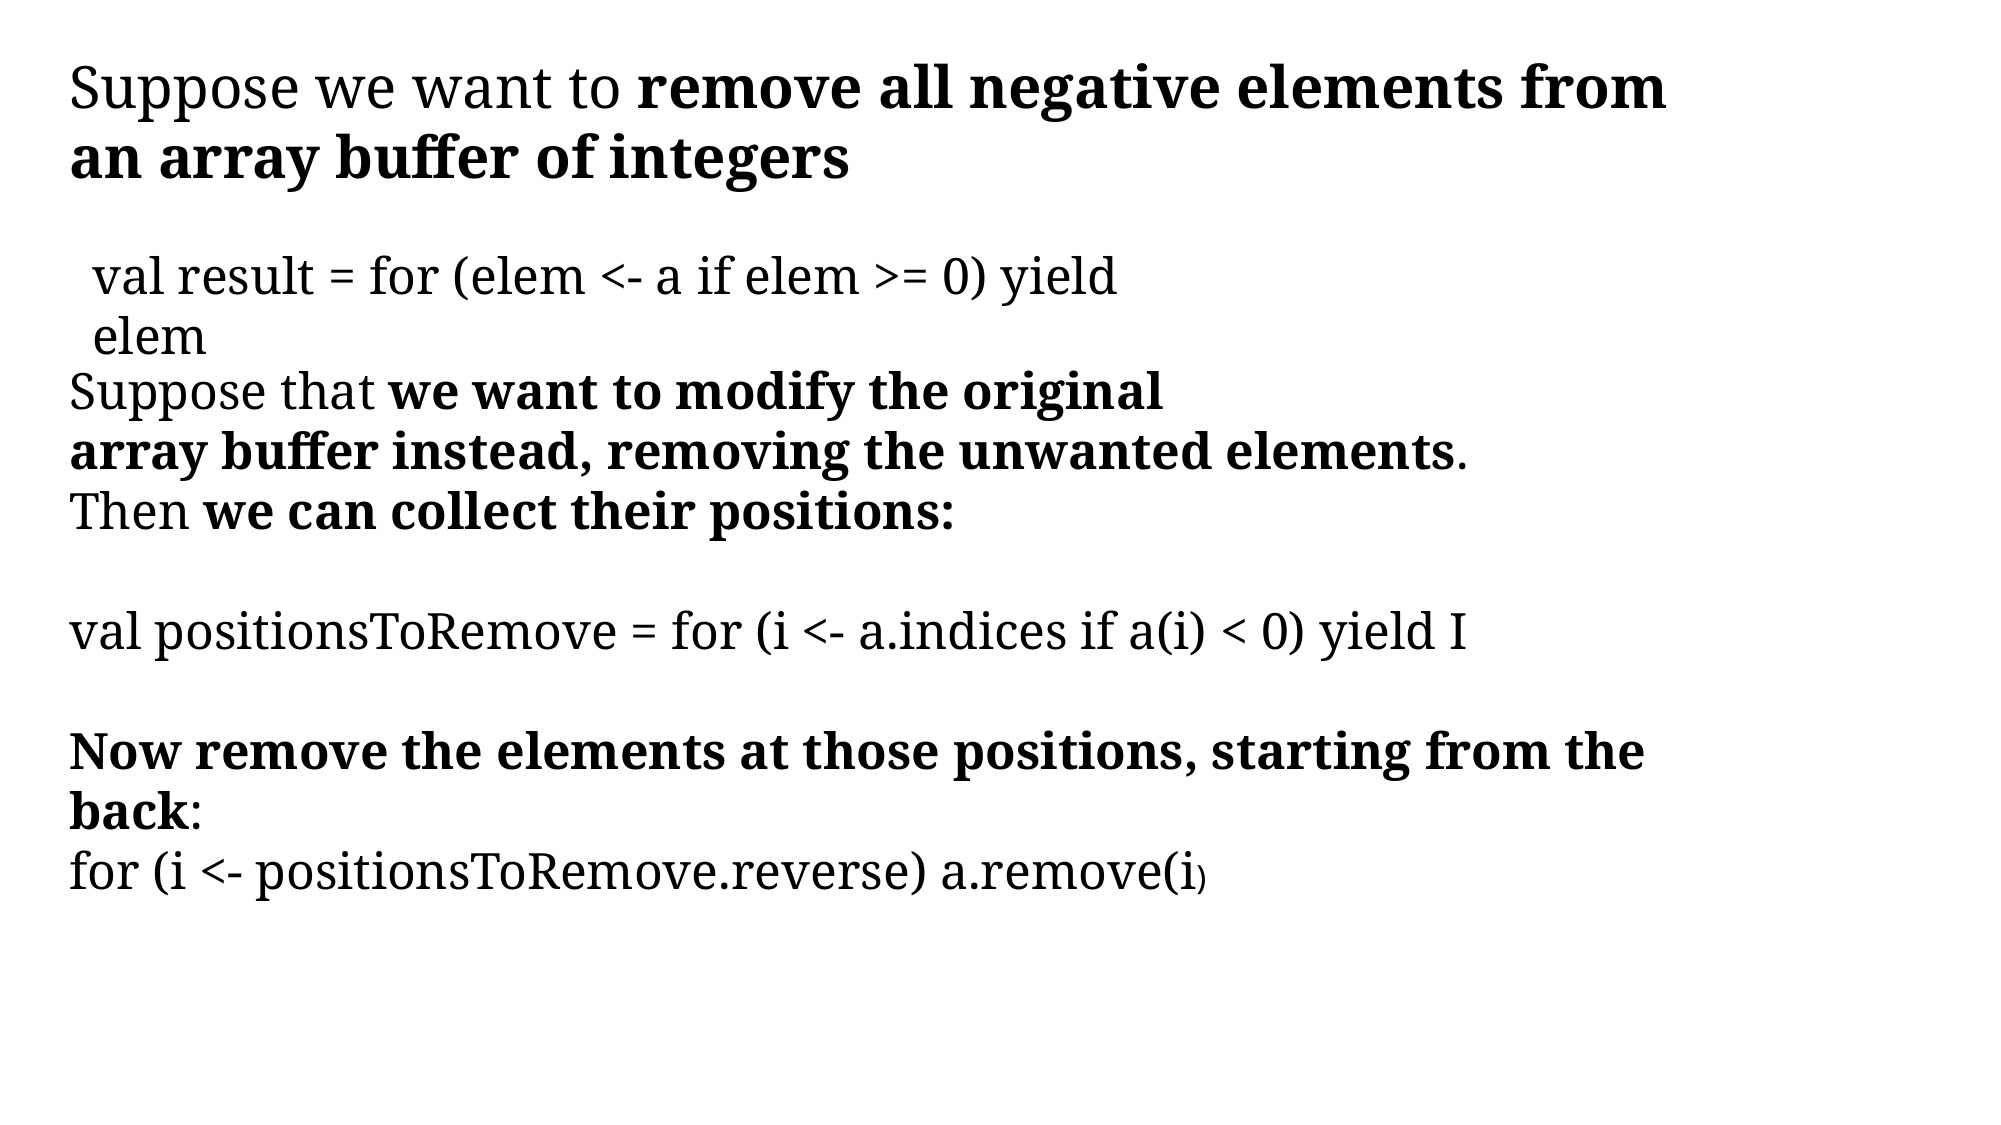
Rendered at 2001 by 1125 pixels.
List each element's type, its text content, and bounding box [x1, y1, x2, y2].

text_box Suppose that we want to modify the original array buffer instead, removing the unwanted elements. Then we can collect their positions: val positionsToRemove = for (i <- a.indices if a(i) < 0) yield I Now remove the elements at those positions, starting from the back: for (i <- positionsToRemove.reverse) a.remove(i) [54, 351, 1705, 913]
text_box Suppose we want to remove all negative elements from an array buffer of integers [54, 42, 1754, 199]
text_box val result = for (elem <- a if elem >= 0) yield elem [77, 237, 1205, 314]
